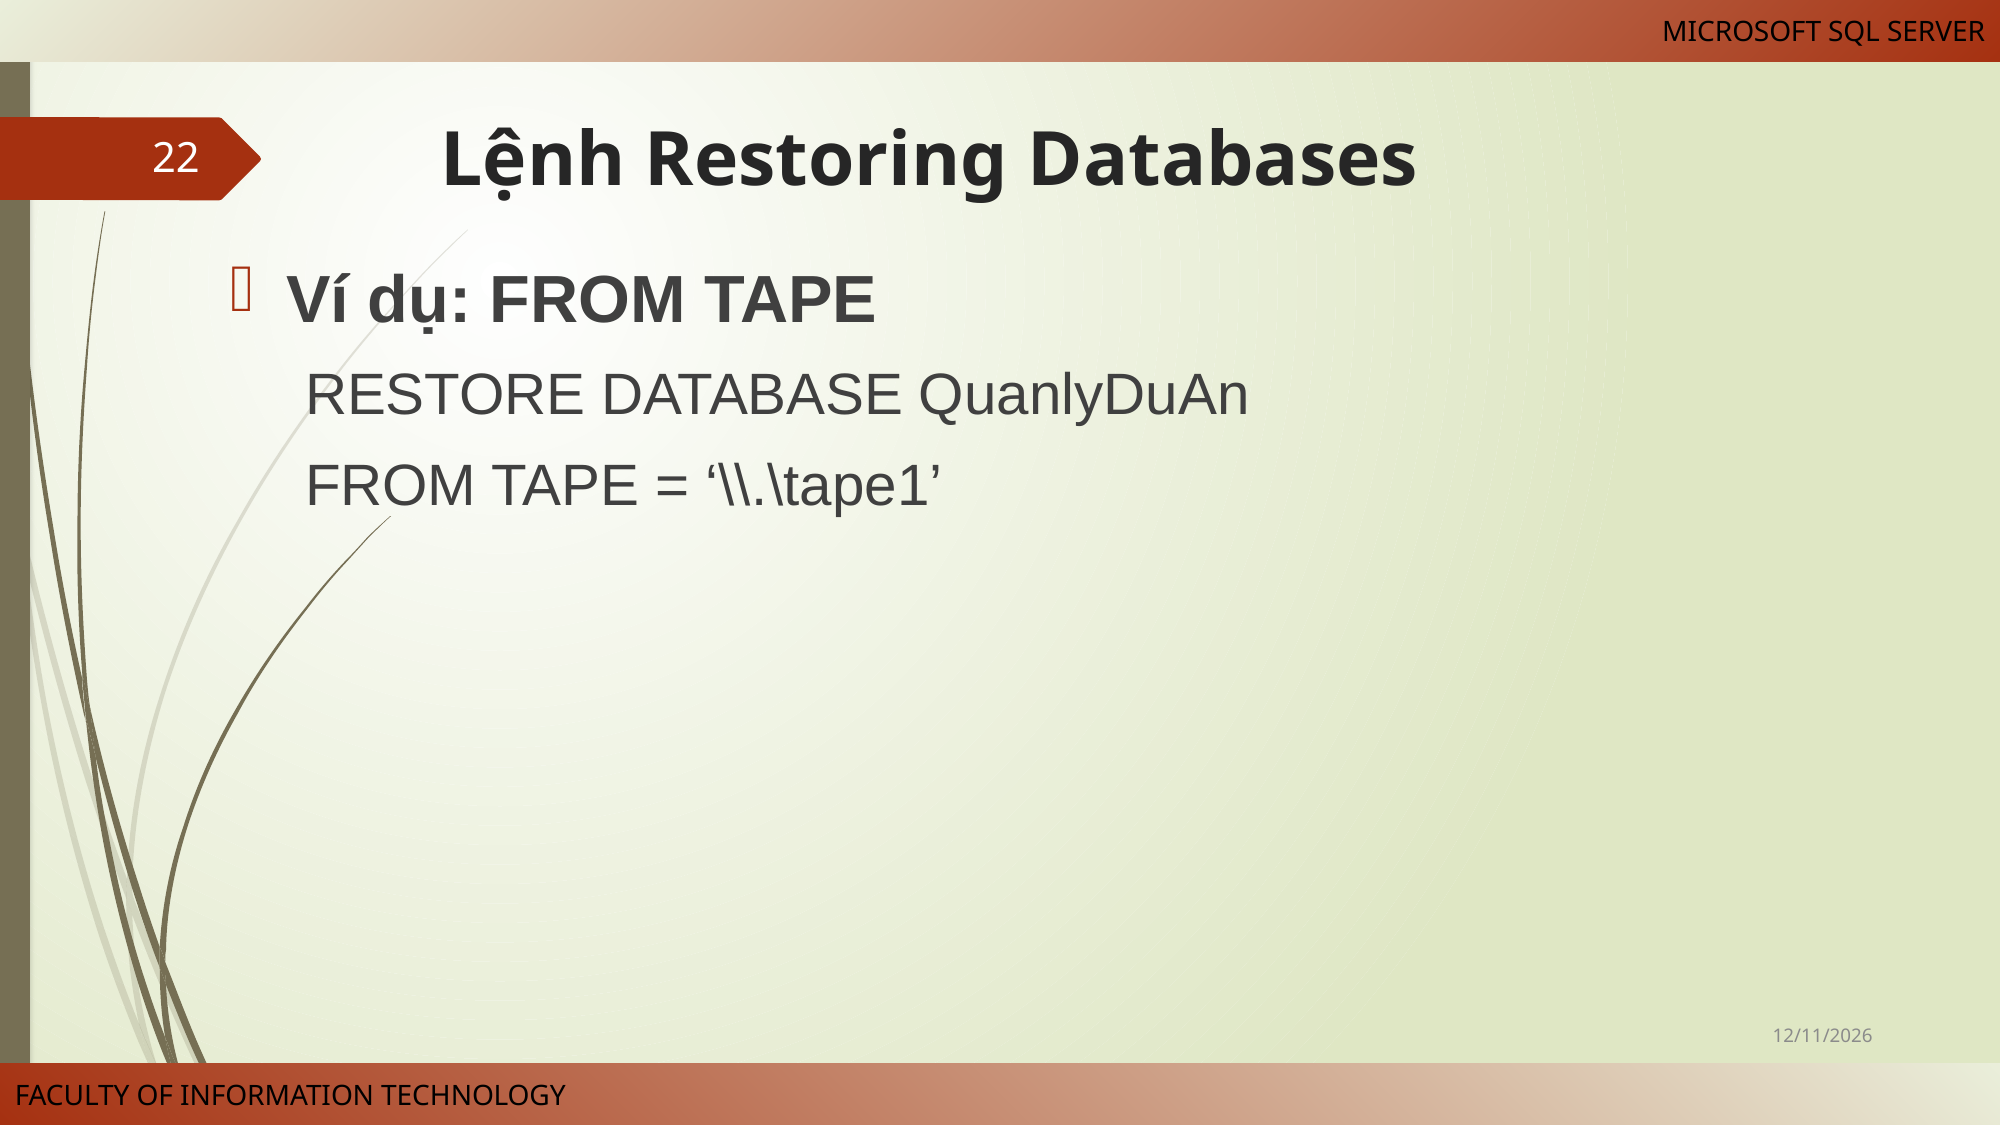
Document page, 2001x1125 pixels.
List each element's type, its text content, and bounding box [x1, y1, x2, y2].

slide_number 22 [87, 129, 216, 190]
footer [424, 1006, 1675, 1067]
list Ví dụ: FROM TAPE RESTORE DATABASE QuanlyDuAn FROM TAPE = ‘\\.\tape1’ [215, 247, 1888, 970]
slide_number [1699, 1005, 1888, 1067]
title Lệnh Restoring Databases [425, 102, 1888, 201]
